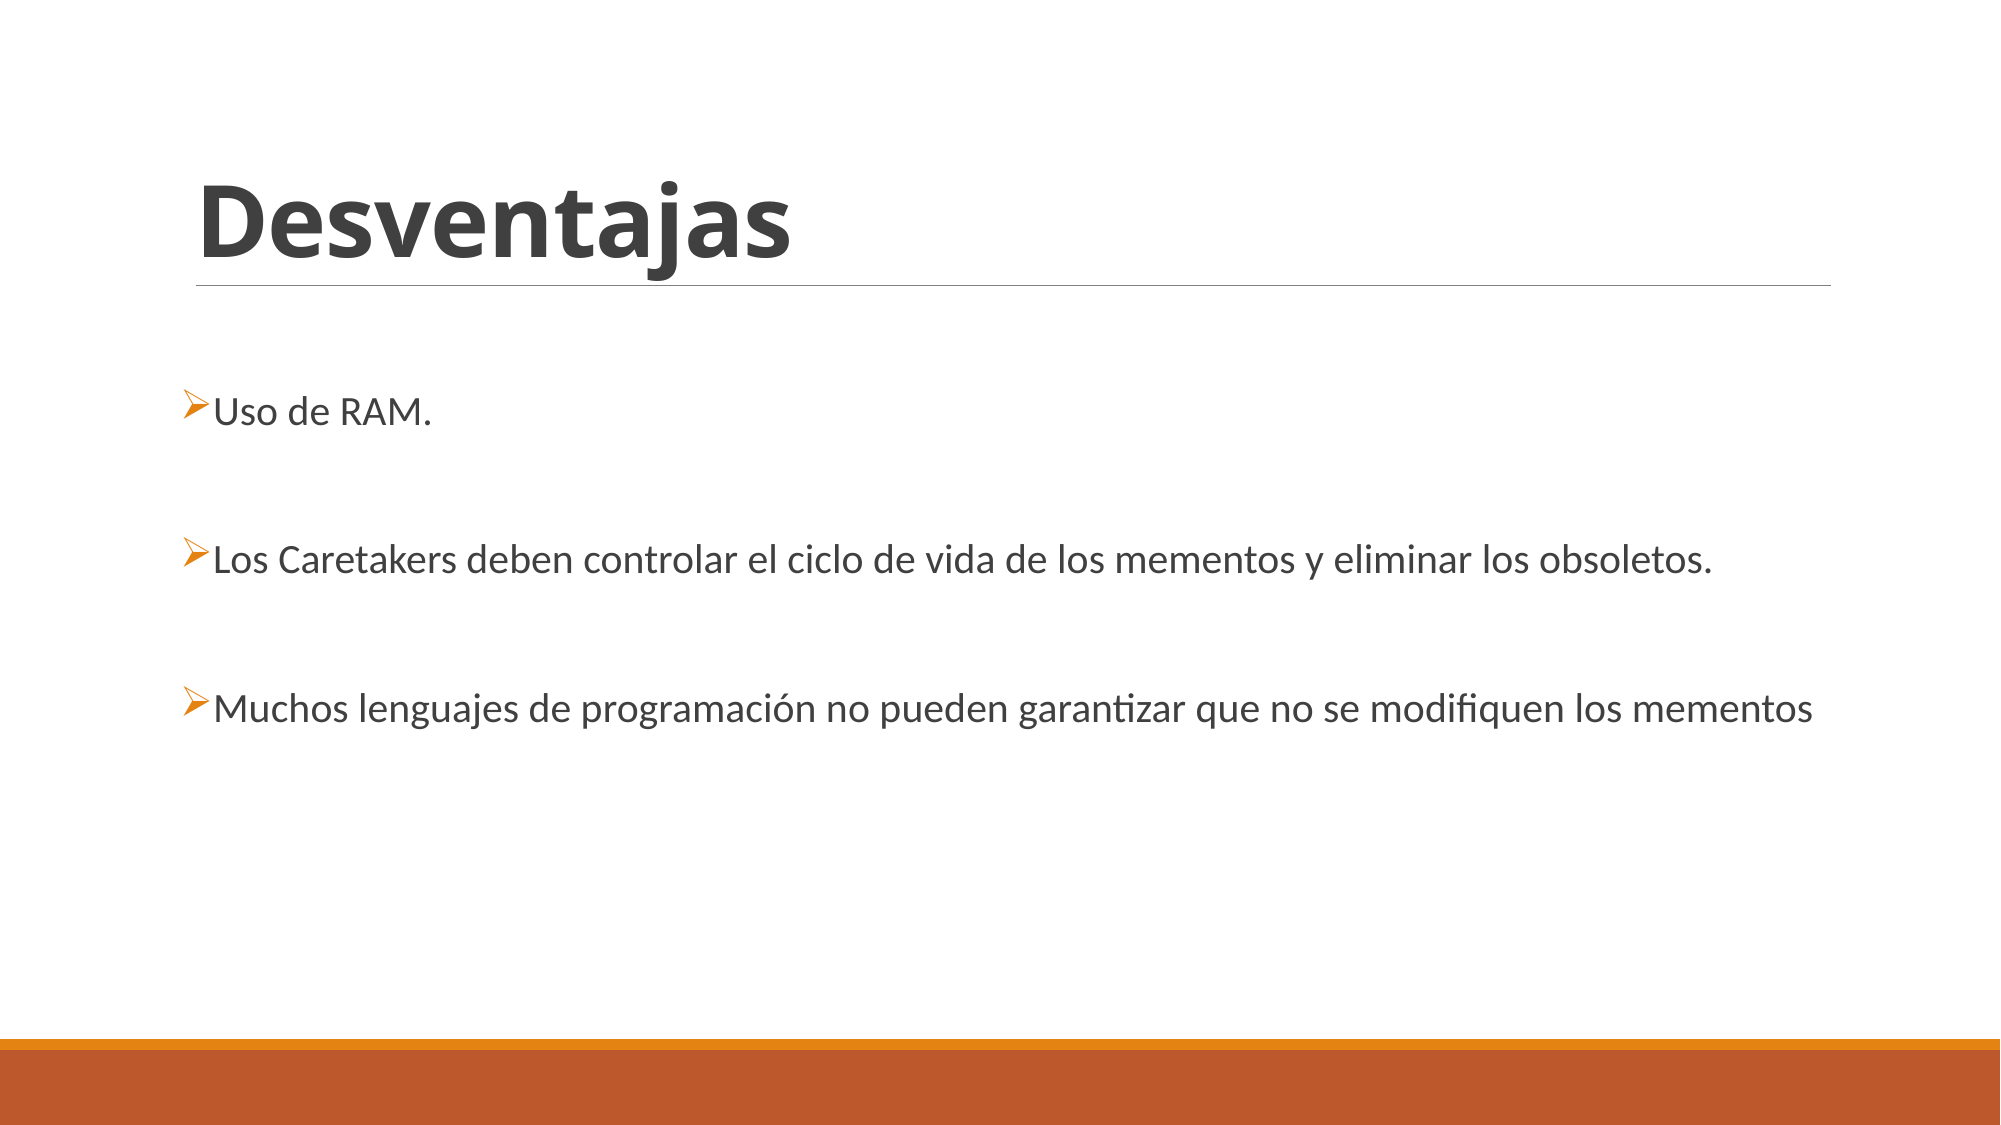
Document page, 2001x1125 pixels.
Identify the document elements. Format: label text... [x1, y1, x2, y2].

title Desventajas [180, 47, 1830, 285]
list Uso de RAM. Los Caretakers deben controlar el ciclo de vida de los mementos y eliminar los obsoletos. Muchos lenguajes de programación no pueden garantizar que no se modifiquen los mementos [180, 302, 1830, 963]
